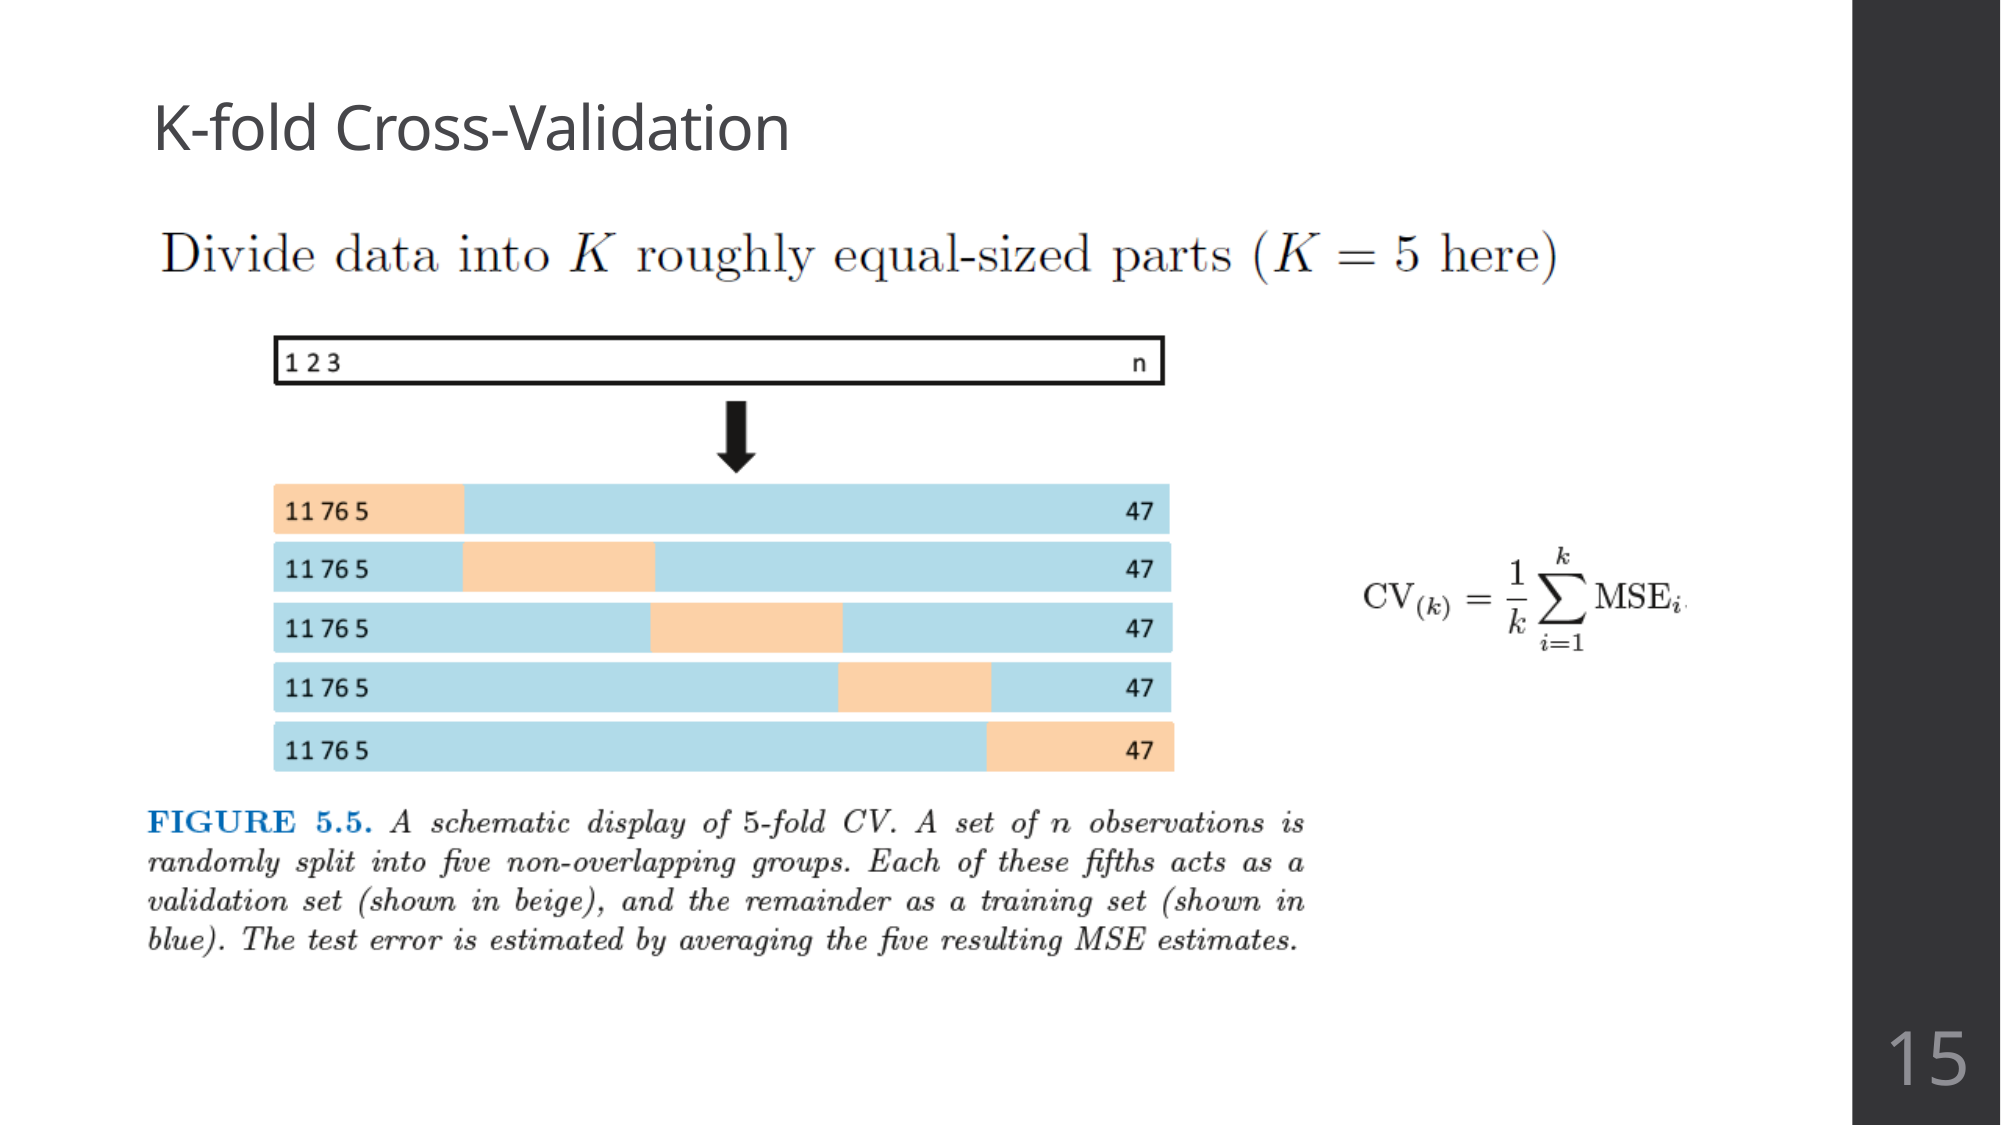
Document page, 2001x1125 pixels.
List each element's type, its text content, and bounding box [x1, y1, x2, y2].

slide_number 15 [1852, 1012, 2000, 1110]
picture [1330, 525, 1687, 659]
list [80, 306, 1331, 973]
title K-fold Cross-Validation [137, 73, 1863, 172]
picture [137, 189, 1639, 288]
